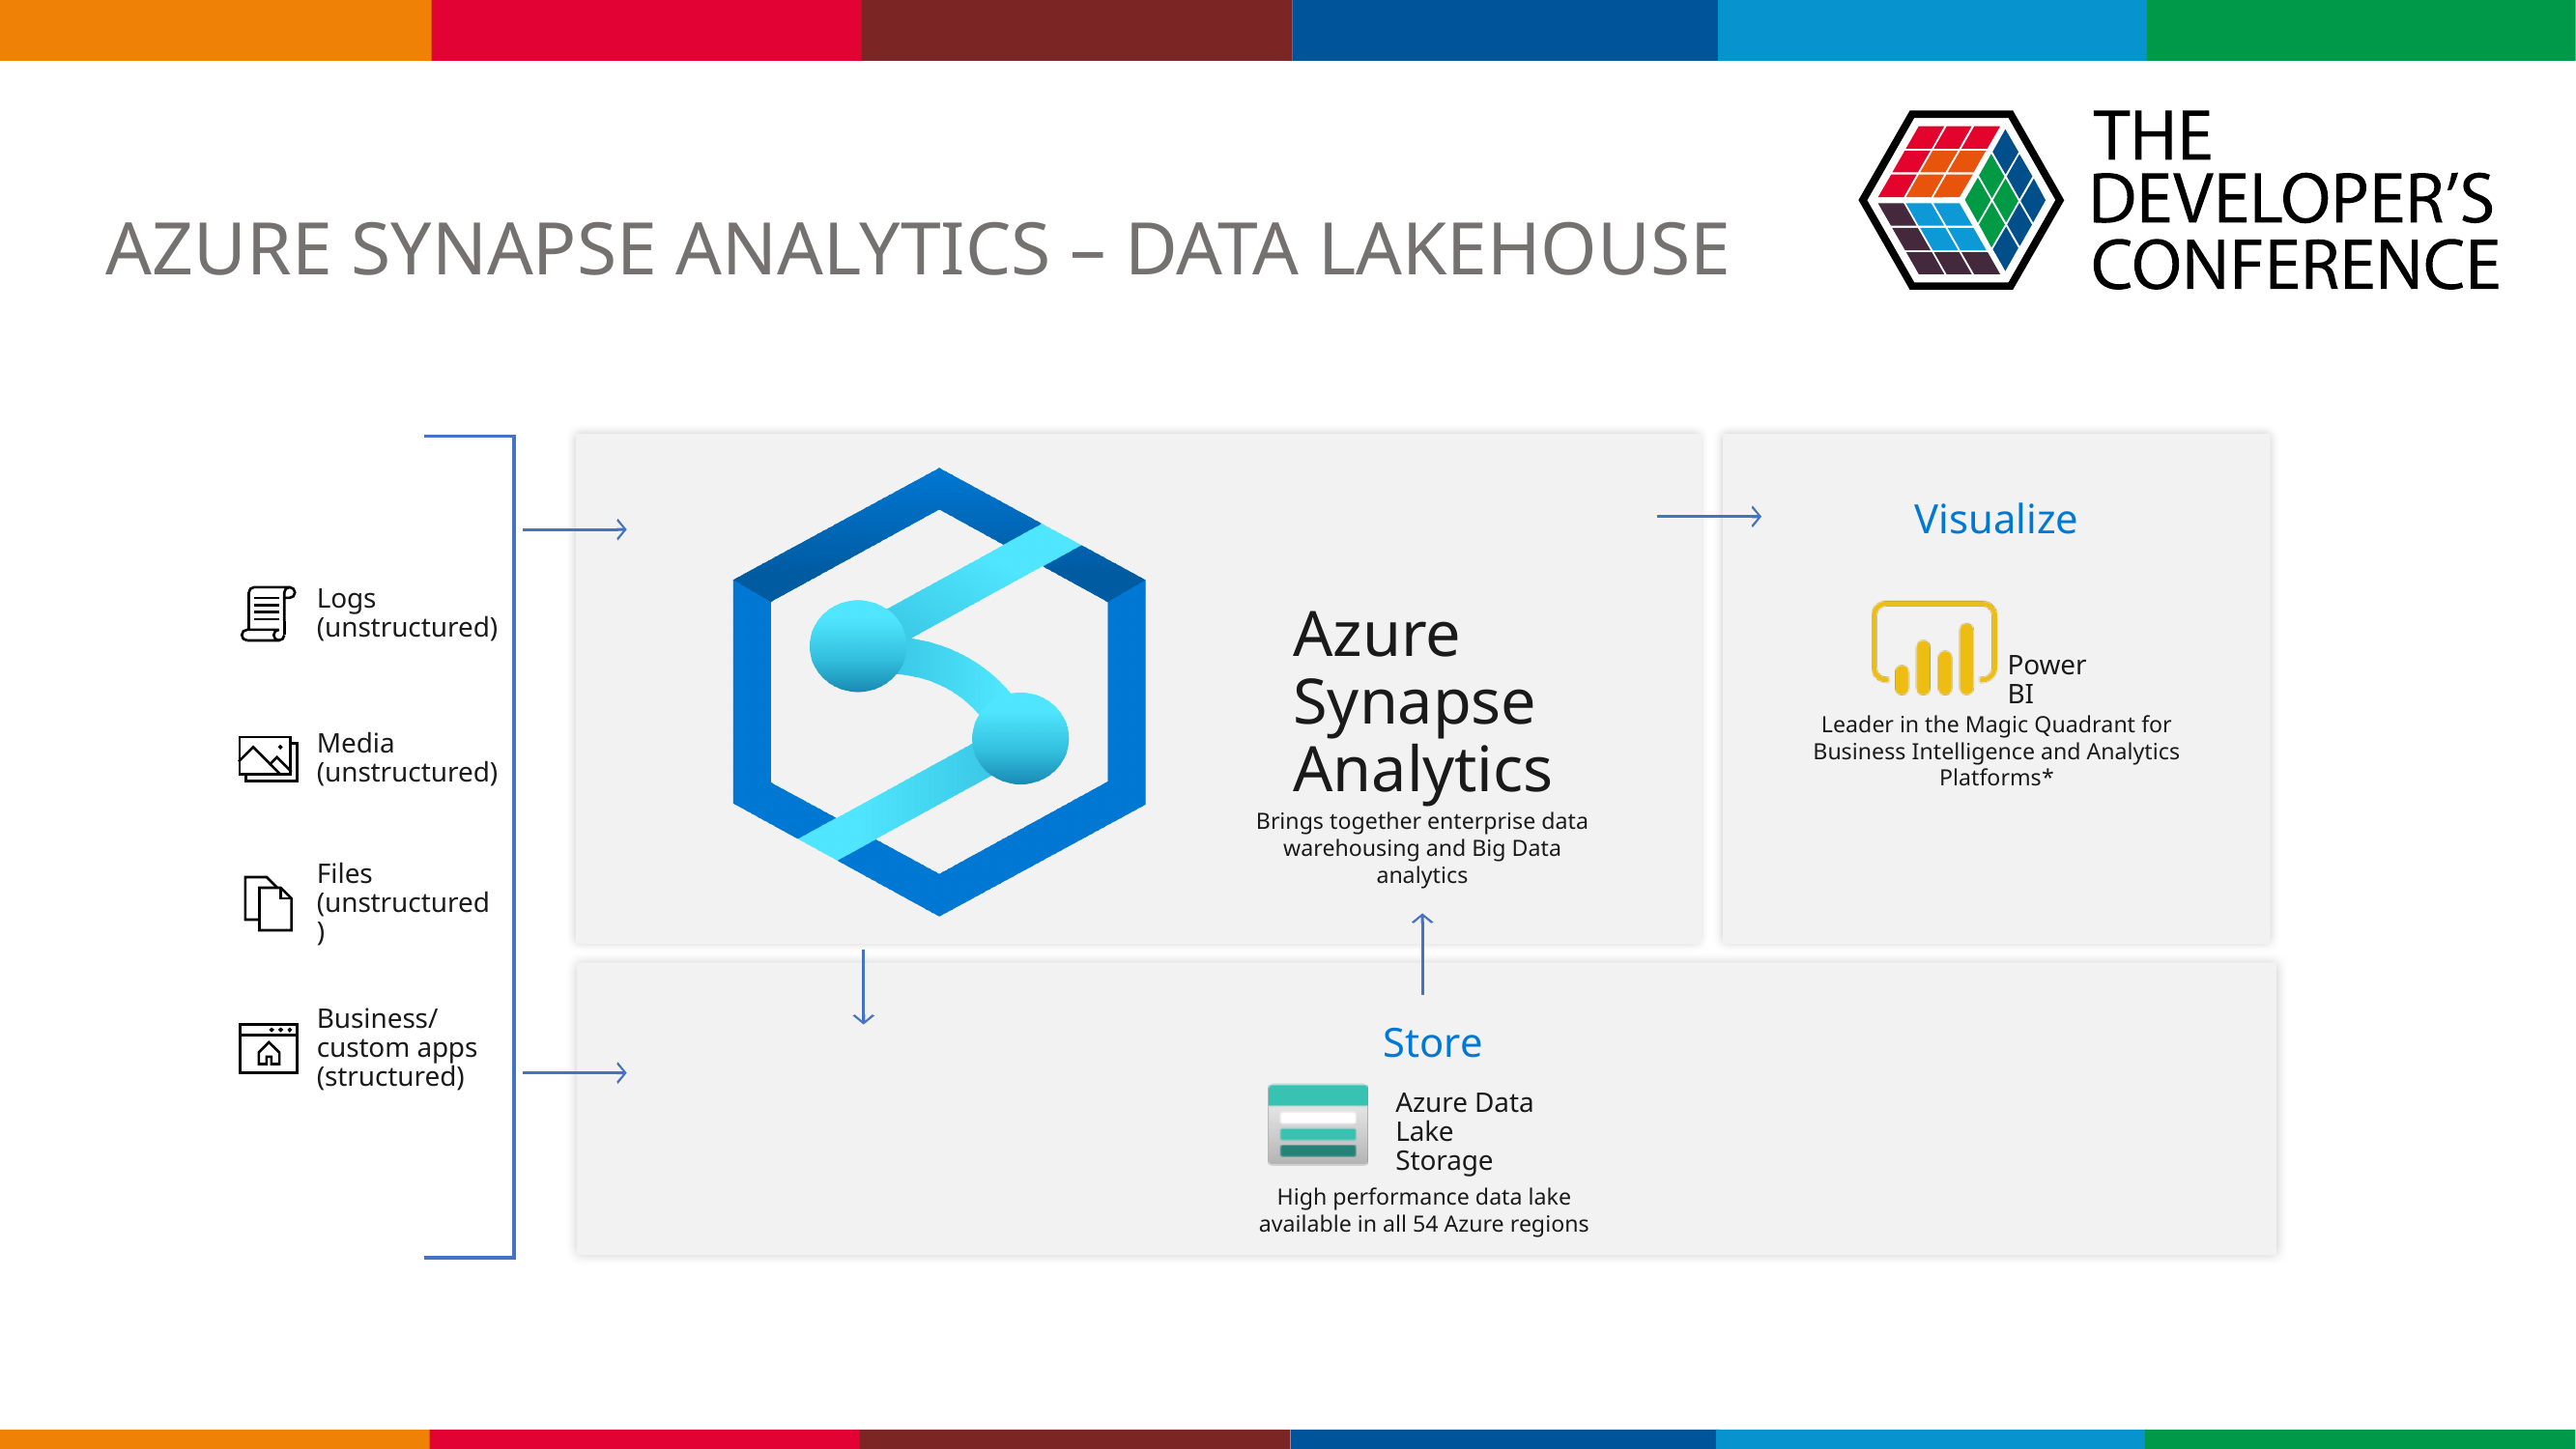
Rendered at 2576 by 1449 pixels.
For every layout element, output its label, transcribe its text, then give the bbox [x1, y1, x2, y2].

text_box [1723, 434, 2271, 945]
text_box Power BI [2007, 651, 2115, 710]
text_box AZURE SYNAPSE ANALYTICS – DATA LAKEHOUSE [92, 195, 1916, 396]
text_box Azure Synapse Analytics [1293, 602, 1567, 806]
text_box Brings together enterprise data warehousing and Big Data analytics [1240, 807, 1605, 888]
picture [702, 468, 1176, 917]
text_box Business/ custom apps (structured) [316, 1005, 424, 1093]
text_box [240, 1024, 298, 1073]
text_box [424, 436, 515, 1259]
text_box High performance data lake available in all 54 Azure regions [1242, 1182, 1607, 1237]
text_box [575, 434, 1702, 945]
text_box [239, 736, 298, 781]
picture [1266, 1072, 1371, 1178]
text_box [1371, 1089, 1556, 1150]
text_box Leader in the Magic Quadrant for Business Intelligence and Analytics Platforms* [1786, 710, 2208, 791]
text_box Media (unstructured) [316, 729, 424, 788]
text_box Files (unstructured) [316, 860, 424, 948]
text_box Logs (unstructured) [316, 584, 424, 643]
text_box Visualize [1914, 493, 2079, 542]
text_box [242, 586, 296, 640]
text_box [244, 876, 292, 931]
text_box Store [1383, 1016, 1483, 1065]
text_box [577, 962, 2276, 1256]
picture [1872, 585, 1997, 711]
